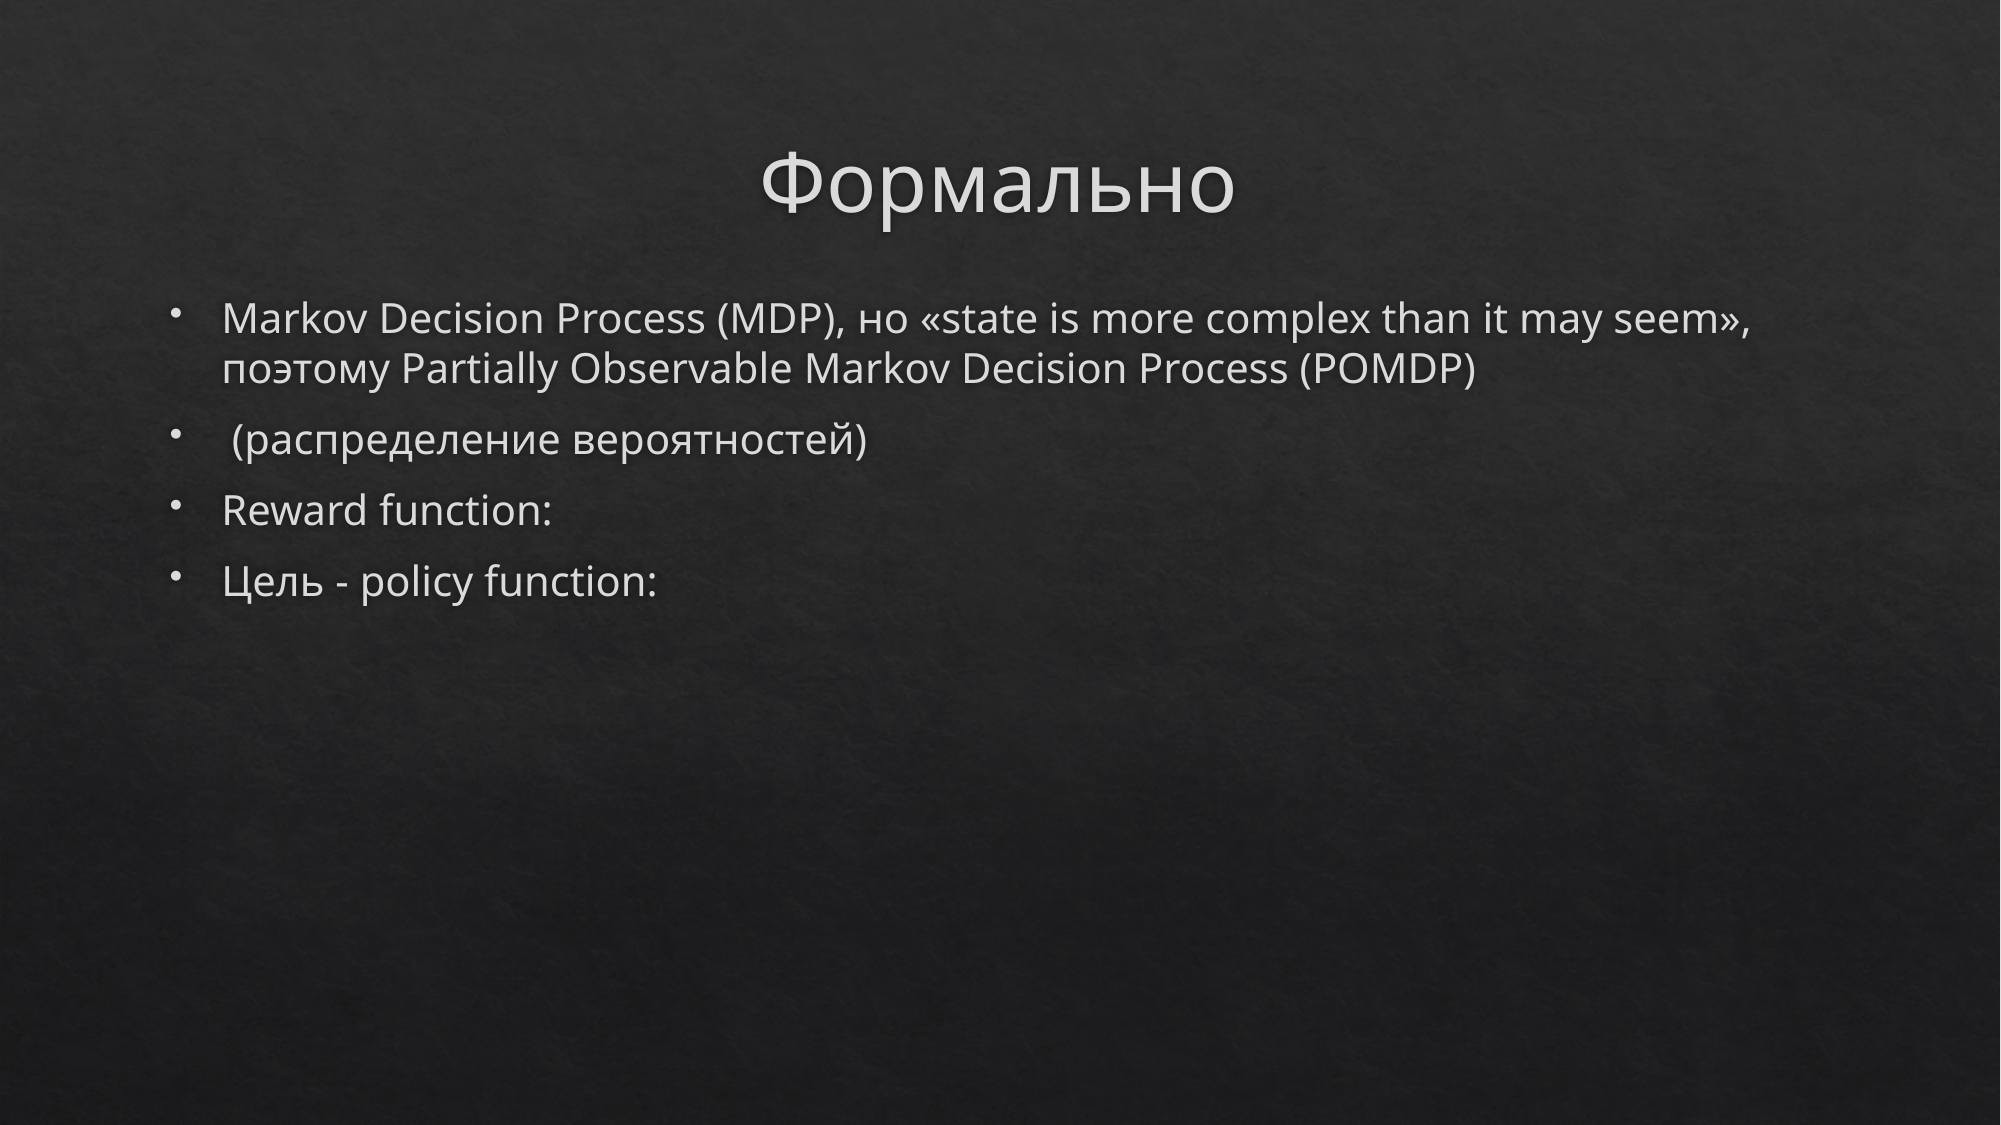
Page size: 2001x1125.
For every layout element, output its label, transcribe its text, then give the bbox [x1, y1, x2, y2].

title Формально [149, 99, 1849, 260]
